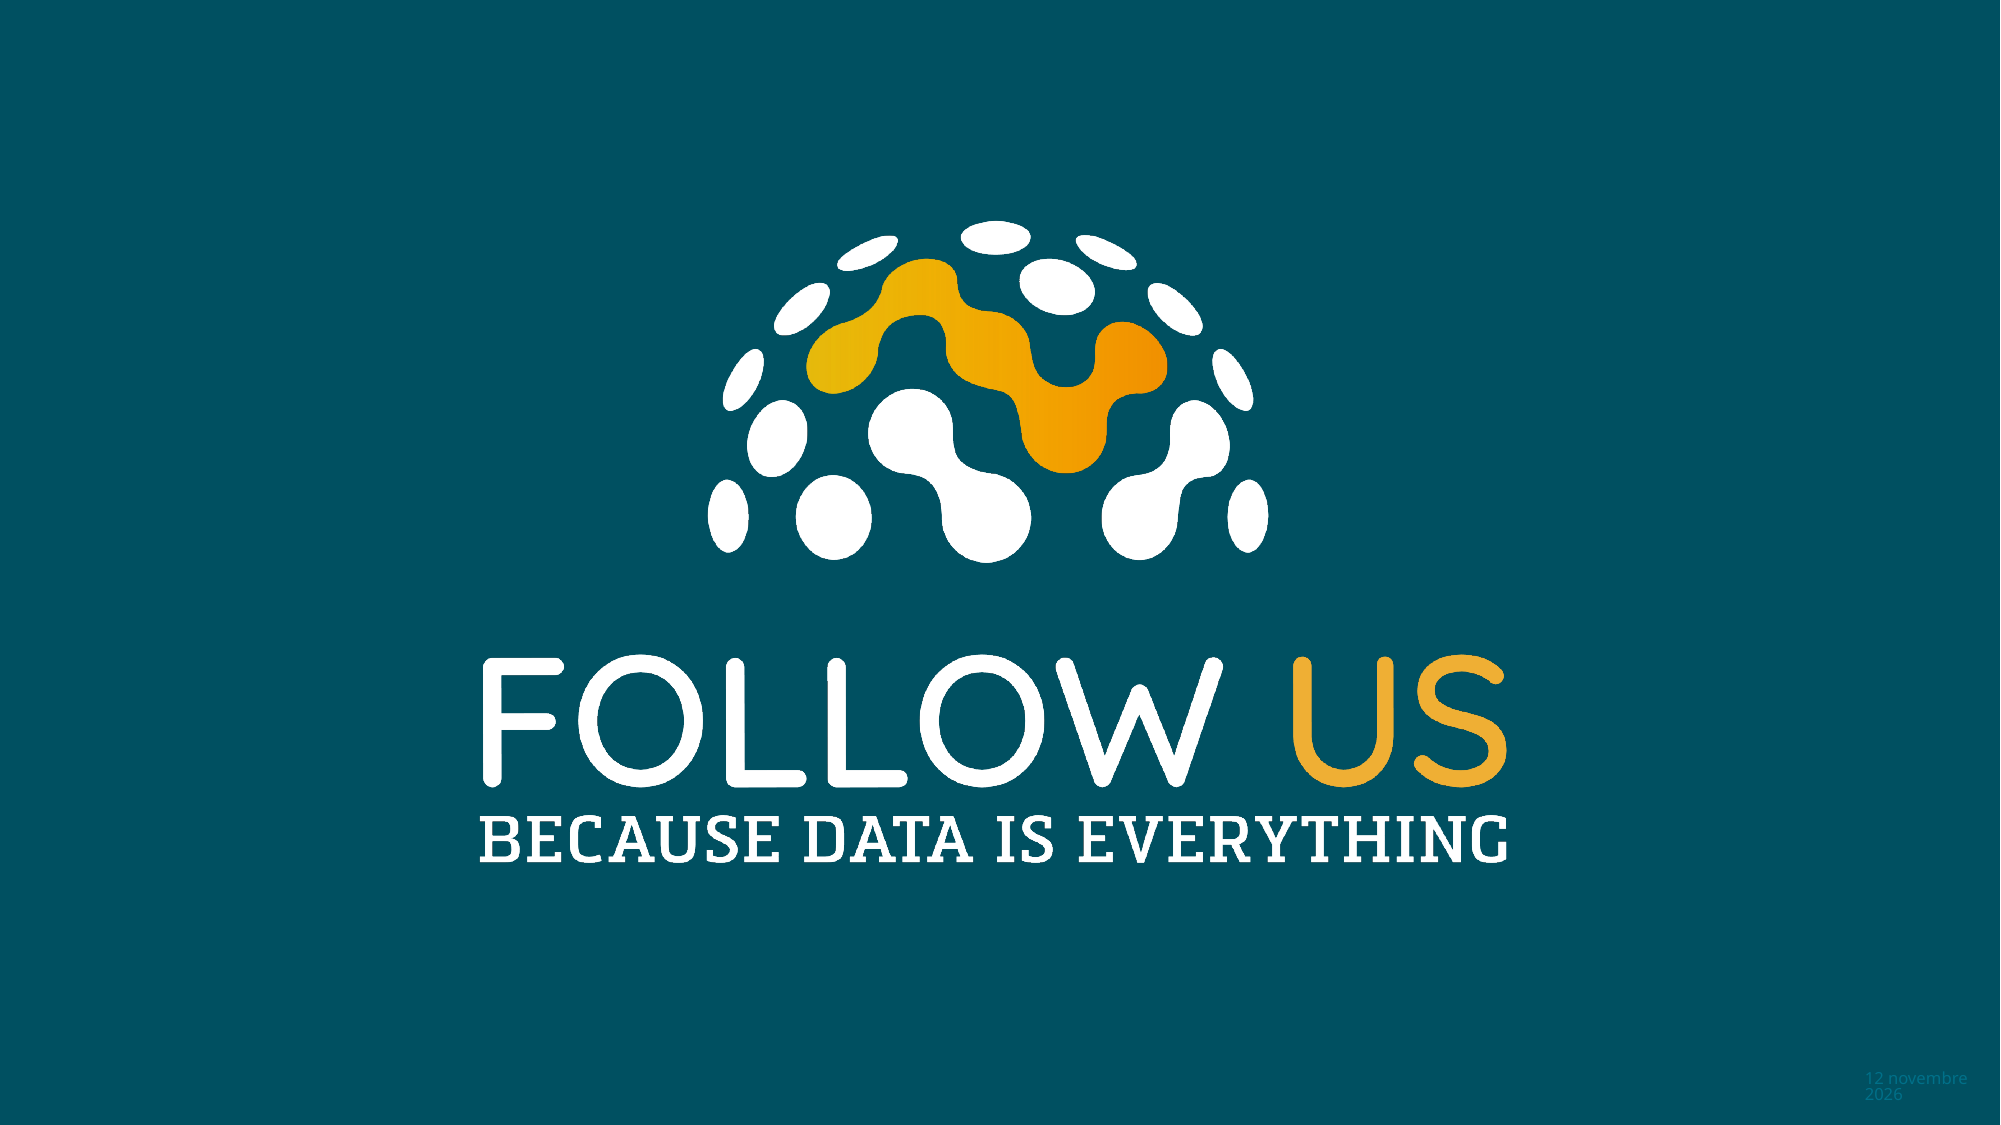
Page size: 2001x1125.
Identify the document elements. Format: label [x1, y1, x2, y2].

slide_number [1849, 1059, 1994, 1104]
picture [432, 153, 1568, 900]
